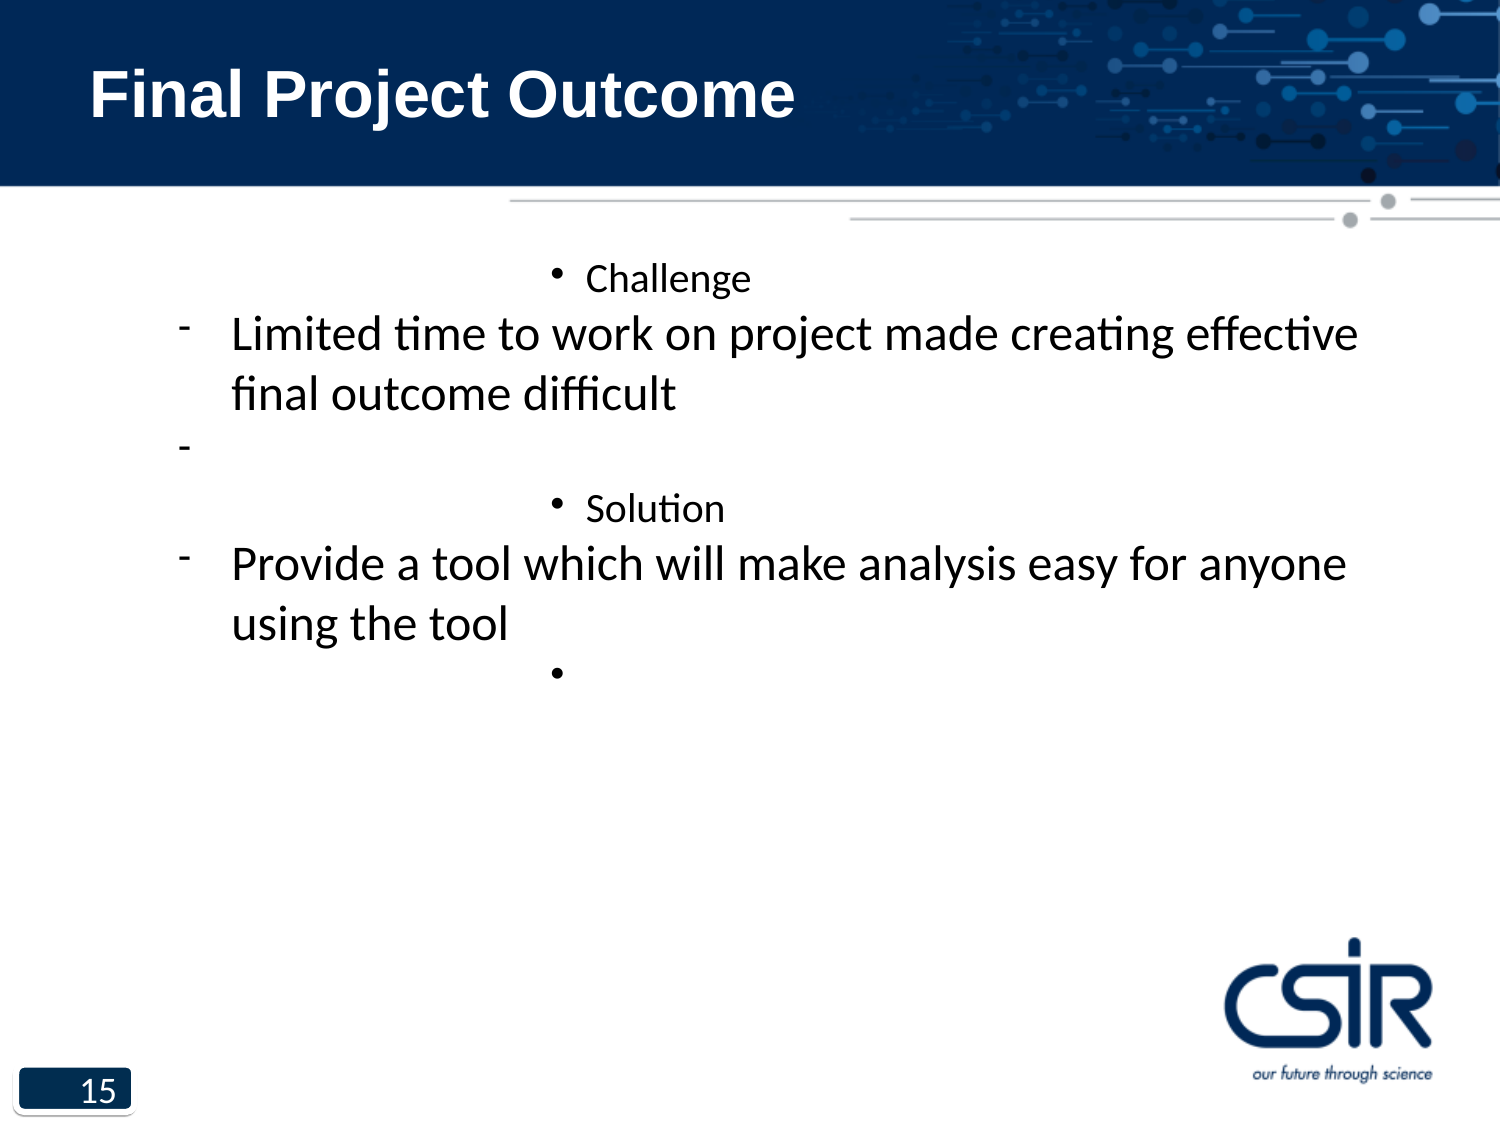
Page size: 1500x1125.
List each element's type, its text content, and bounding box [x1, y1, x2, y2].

picture [0, 0, 1500, 1125]
text_box Challenge Limited time to work on project made creating effective final outcome difficult Solution Provide a tool which will make analysis easy for anyone using the tool [75, 243, 1425, 905]
text_box Final Project Outcome [75, 21, 1425, 161]
